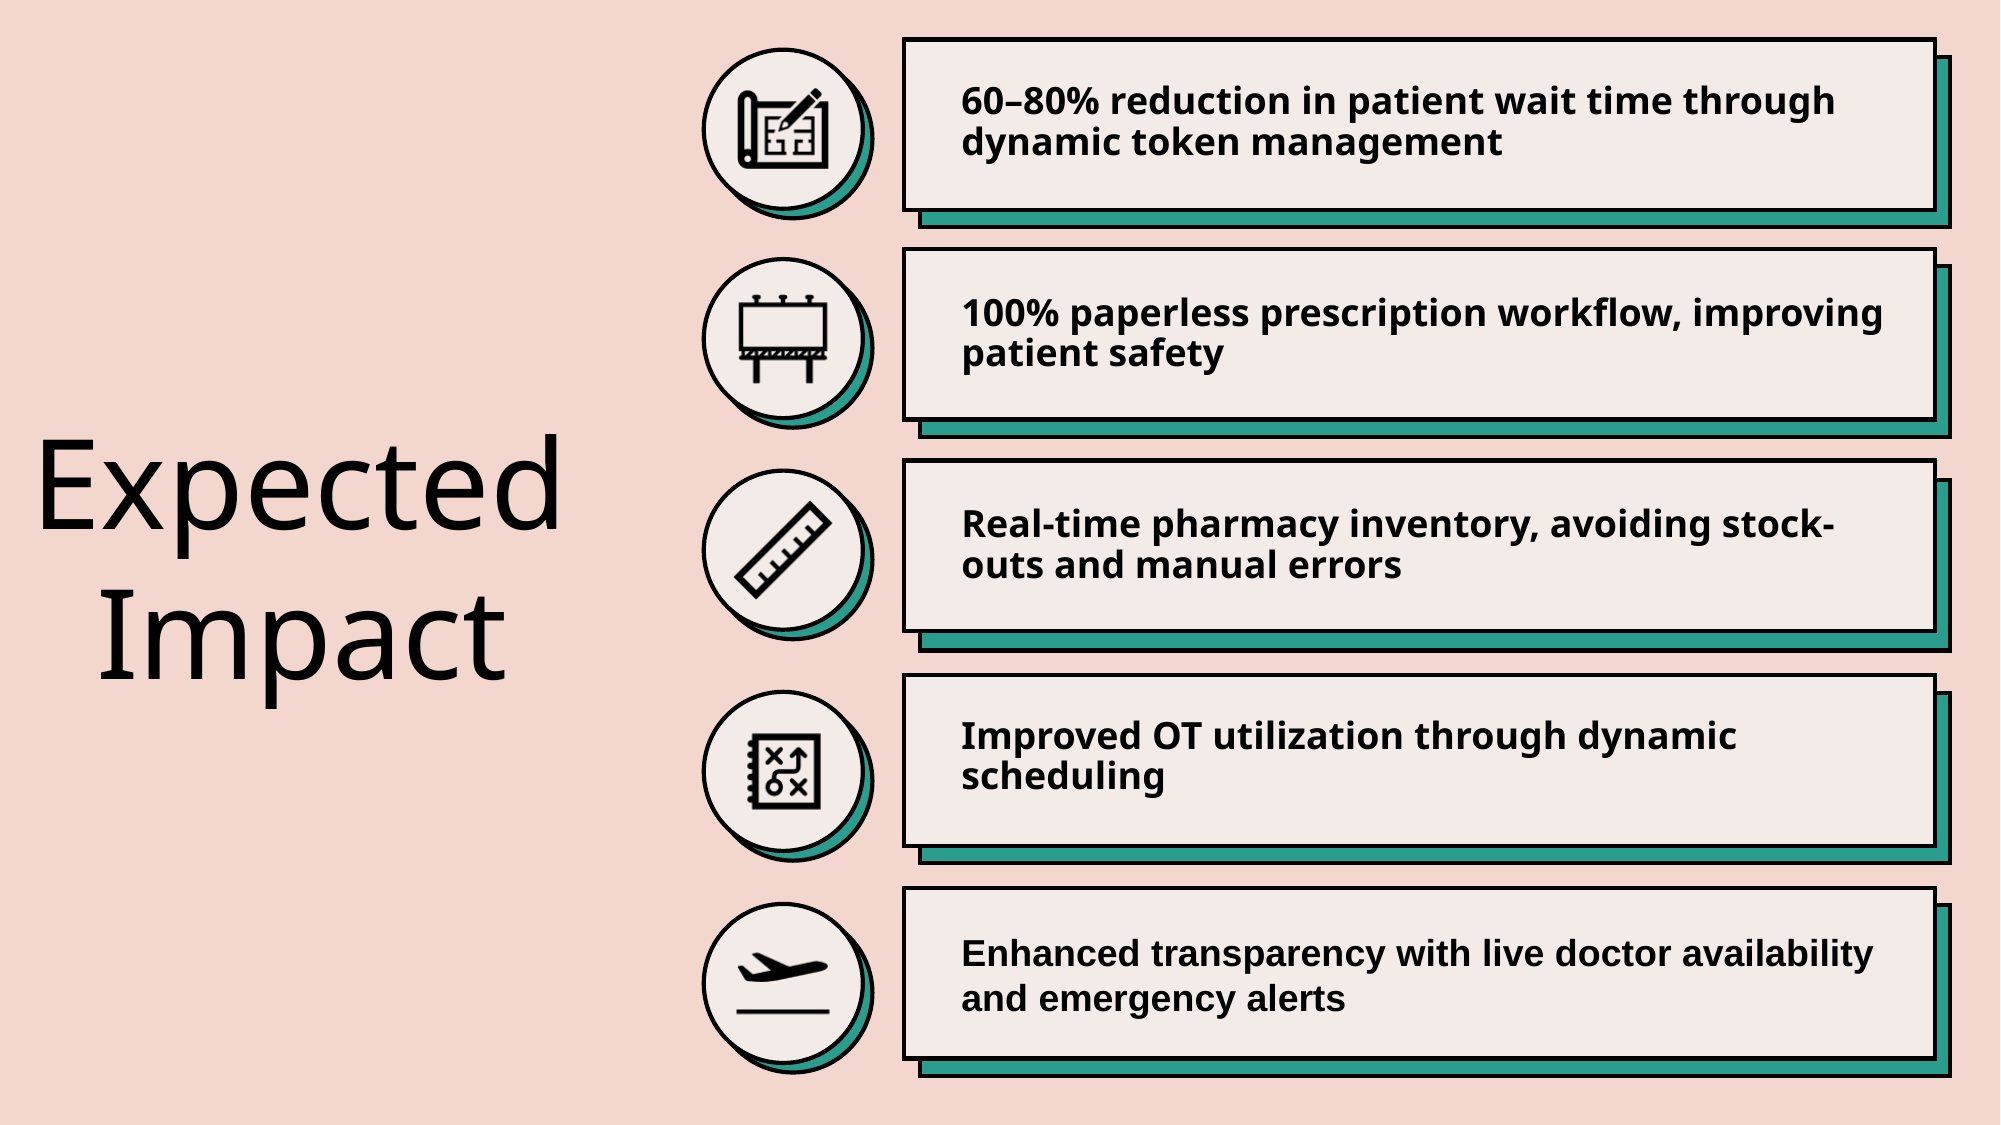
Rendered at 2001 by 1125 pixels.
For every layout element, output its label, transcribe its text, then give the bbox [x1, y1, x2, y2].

picture [730, 286, 836, 392]
list Real-time pharmacy inventory, avoiding stock-outs and manual errors [946, 498, 1879, 554]
picture [730, 930, 836, 1036]
picture [730, 497, 836, 603]
picture [730, 718, 836, 824]
picture [730, 76, 836, 182]
list 60–80% reduction in patient wait time through dynamic token management [946, 75, 1902, 180]
title Expected Impact [16, 319, 647, 789]
list Enhanced transparency with live doctor availability and emergency alerts [946, 921, 1902, 977]
list 100% paperless prescription workflow, improving patient safety [946, 286, 1921, 375]
list Improved OT utilization through dynamic scheduling [946, 709, 1902, 765]
